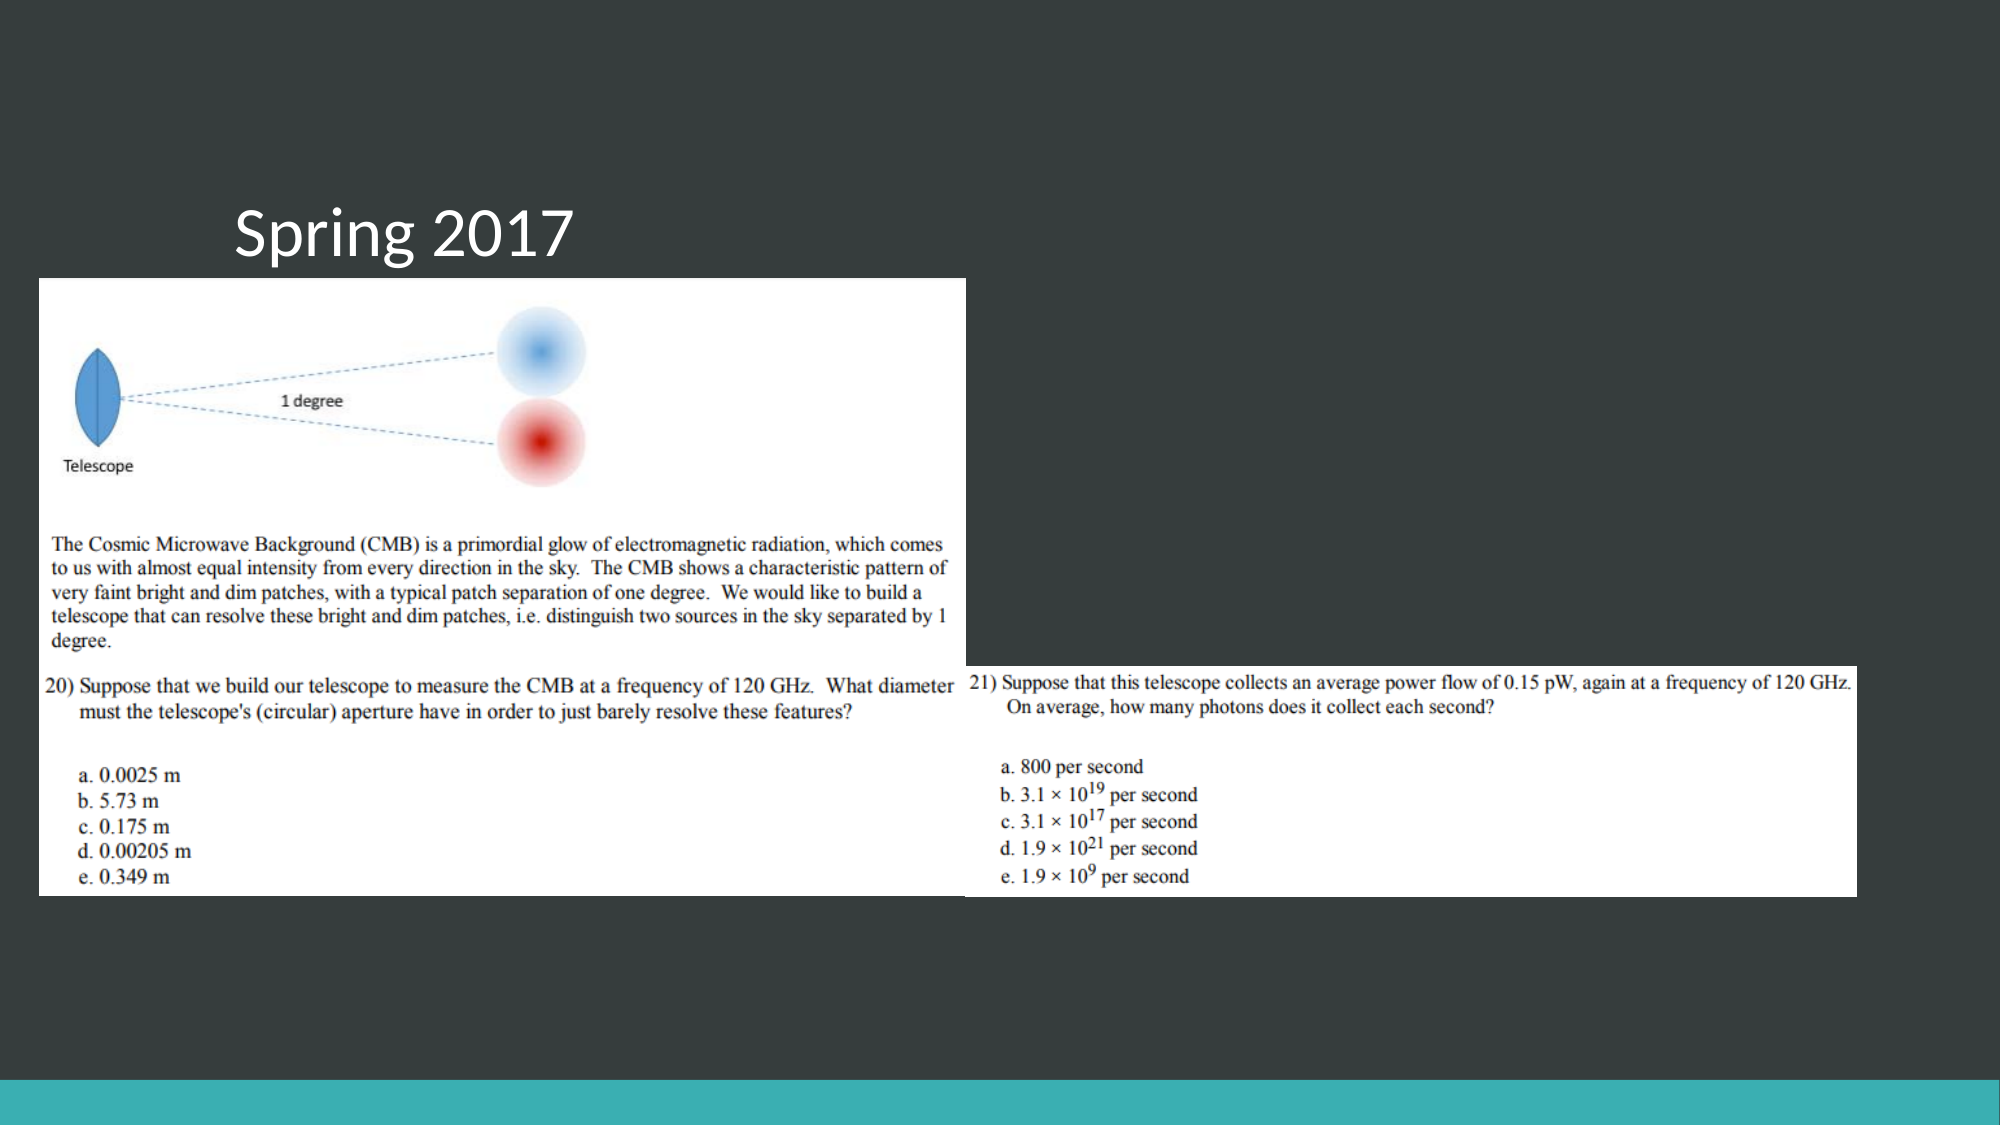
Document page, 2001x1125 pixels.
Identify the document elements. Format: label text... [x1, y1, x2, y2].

title Spring 2017 [219, 76, 1780, 279]
picture [39, 666, 1857, 897]
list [39, 278, 966, 667]
